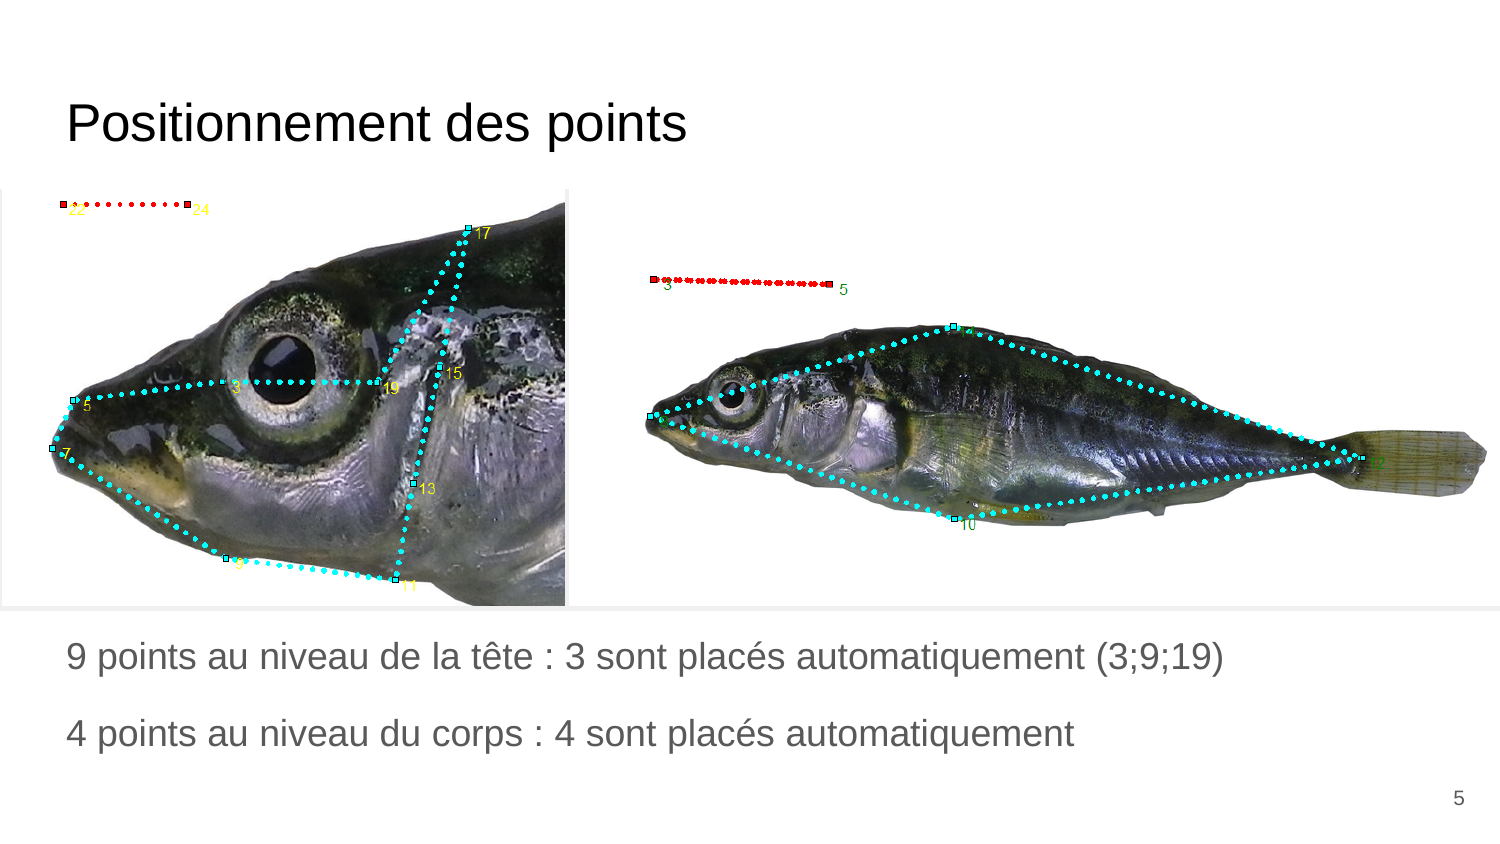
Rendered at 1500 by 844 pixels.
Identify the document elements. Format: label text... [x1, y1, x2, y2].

slide_number ‹#› [1389, 764, 1480, 830]
title Positionnement des points [51, 72, 1449, 167]
list 9 points au niveau de la tête : 3 sont placés automatiquement (3;9;19) 4 points au niveau du corps : 4 sont placés automatiquement [51, 619, 1449, 787]
picture [0, 188, 1500, 611]
